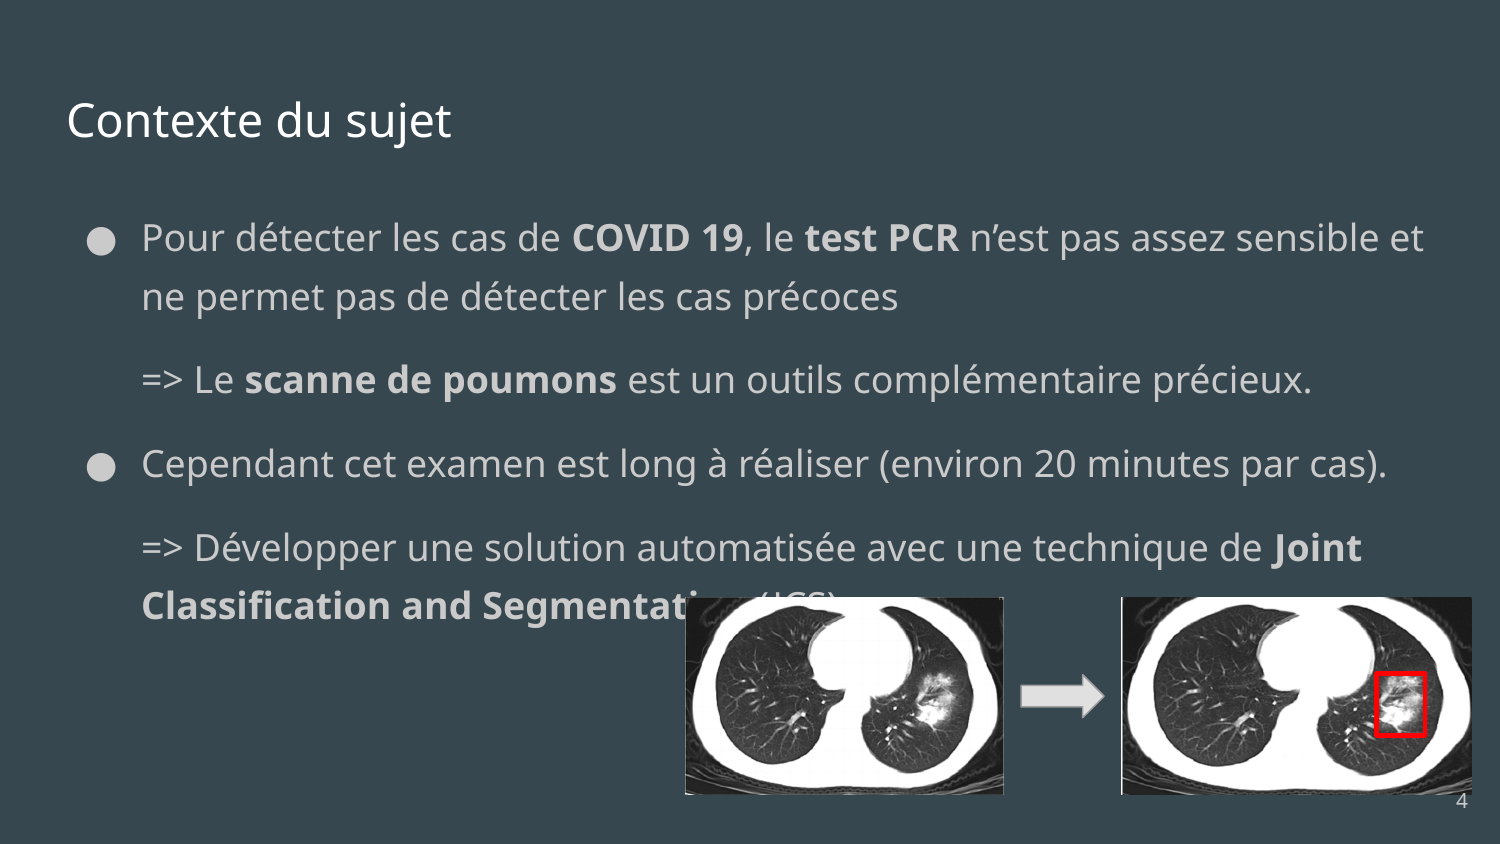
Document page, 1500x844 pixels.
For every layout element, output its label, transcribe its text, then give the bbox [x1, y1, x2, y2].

text_box [1021, 674, 1105, 718]
title Contexte du sujet [51, 72, 1449, 167]
list Pour détecter les cas de COVID 19, le test PCR n’est pas assez sensible et ne permet pas de détecter les cas précoces => Le scanne de poumons est un outils complémentaire précieux. Cependant cet examen est long à réaliser (environ 20 minutes par cas). => Développer une solution automatisée avec une technique de Joint Classification and Segmentation (JCS) [51, 189, 1449, 750]
slide_number ‹#› [1392, 767, 1483, 833]
picture [685, 597, 1005, 795]
picture [1121, 597, 1473, 795]
